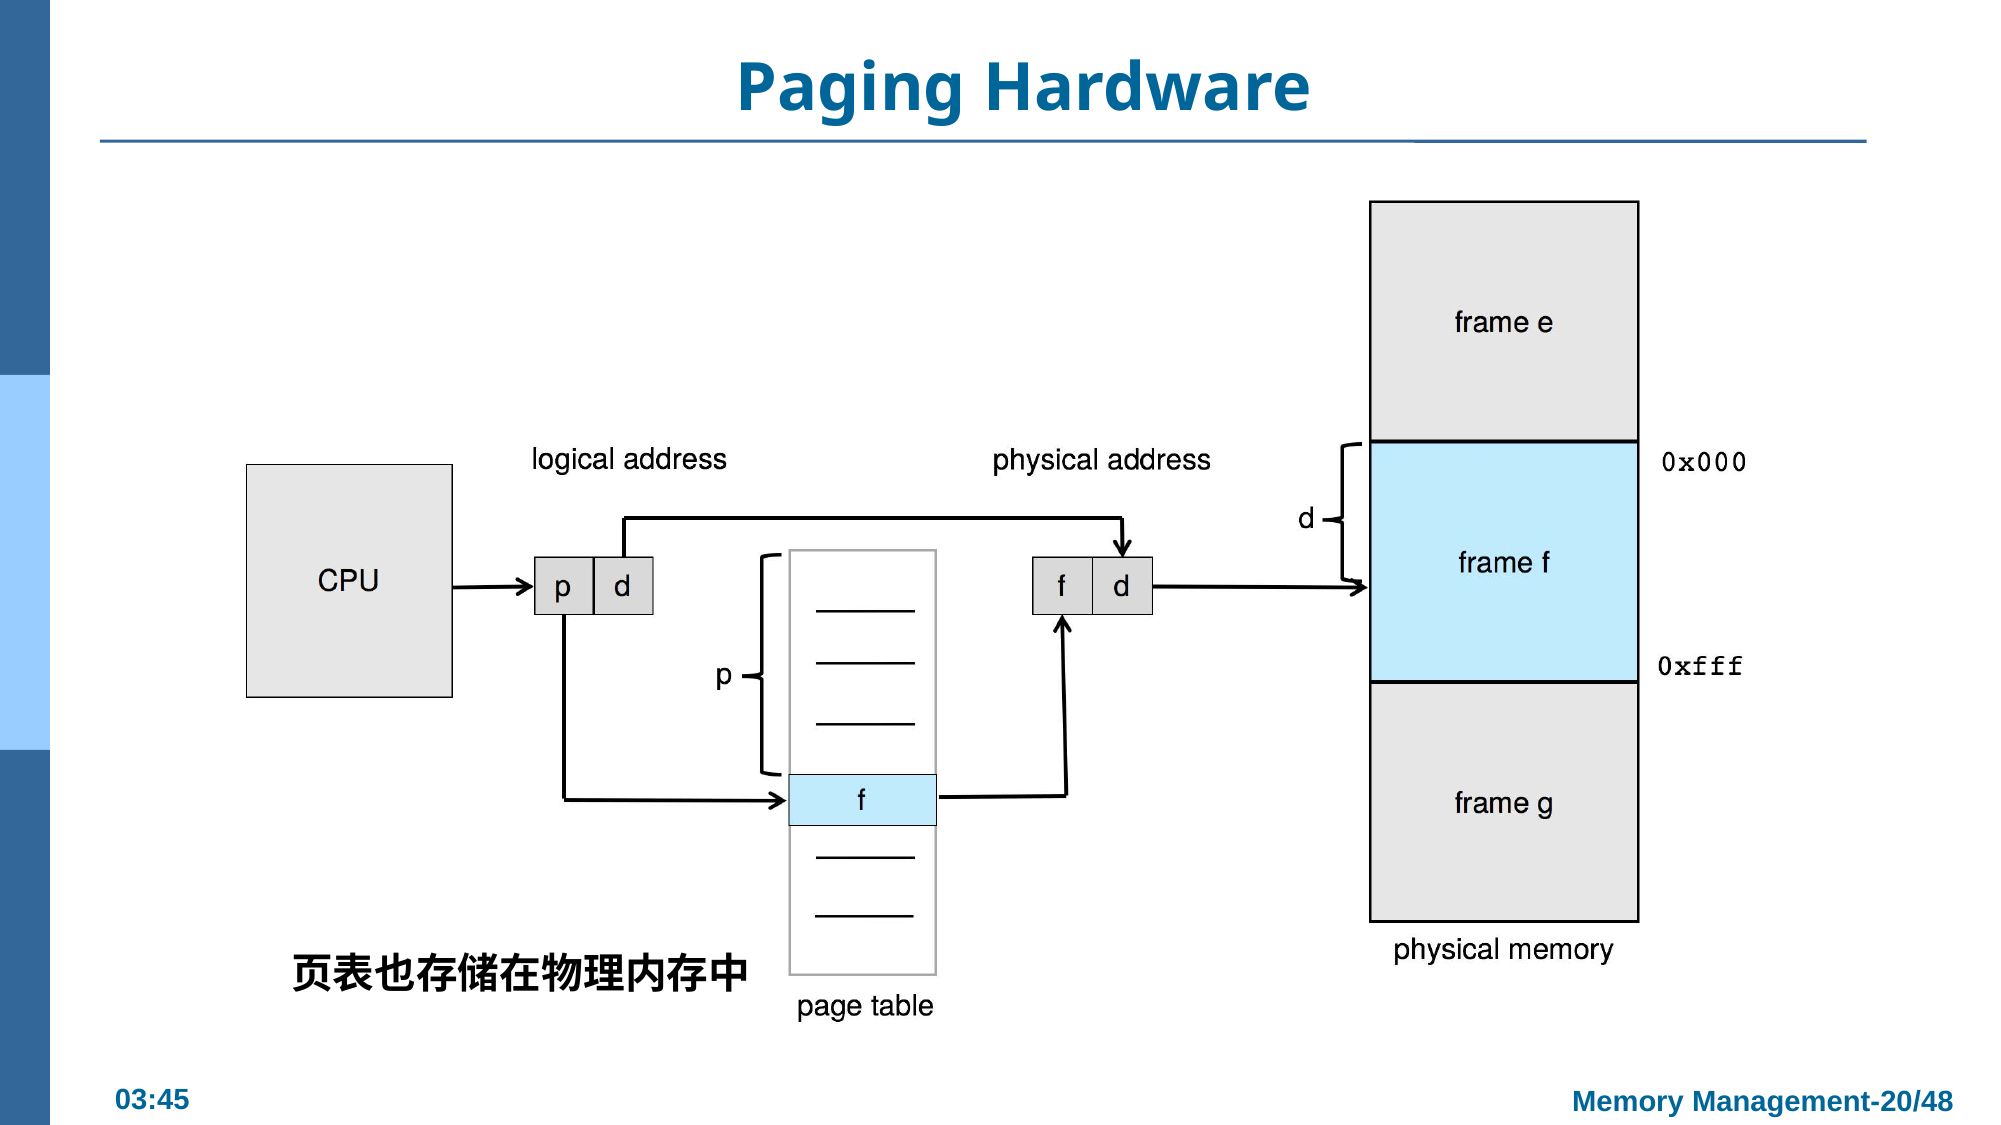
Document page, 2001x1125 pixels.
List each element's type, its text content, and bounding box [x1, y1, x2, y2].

title Paging Hardware [372, 36, 1675, 132]
picture [228, 185, 1780, 1048]
